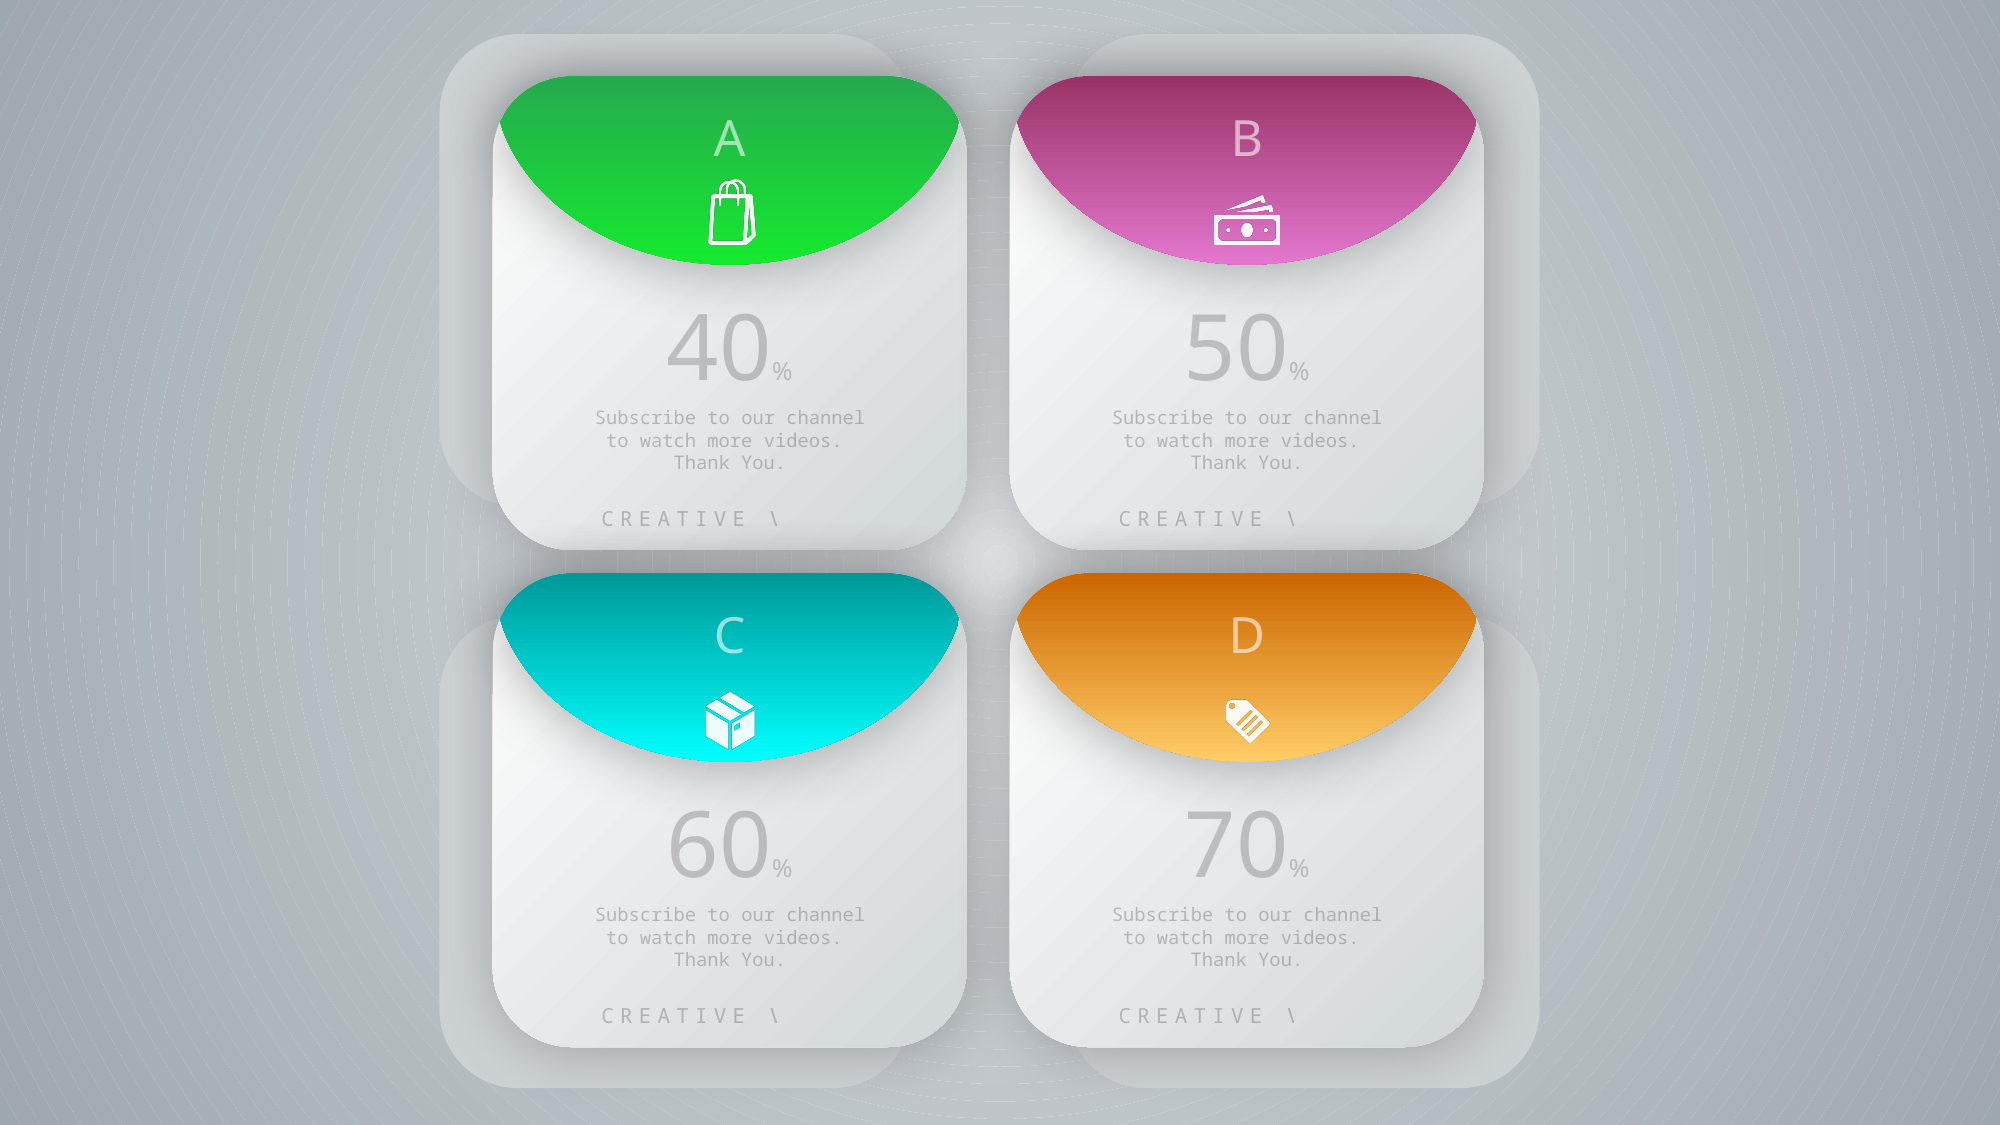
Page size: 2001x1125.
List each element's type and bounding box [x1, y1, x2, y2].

text_box [492, 76, 967, 550]
text_box [1127, 644, 1541, 1090]
picture [1211, 185, 1283, 257]
picture [1211, 685, 1283, 756]
picture [694, 685, 766, 756]
text_box [1009, 573, 1484, 1048]
text_box [1128, 33, 1541, 481]
picture [696, 176, 768, 248]
text_box [1009, 76, 1484, 550]
text_box [492, 573, 967, 1048]
text_box [438, 642, 852, 1090]
text_box [438, 33, 851, 486]
